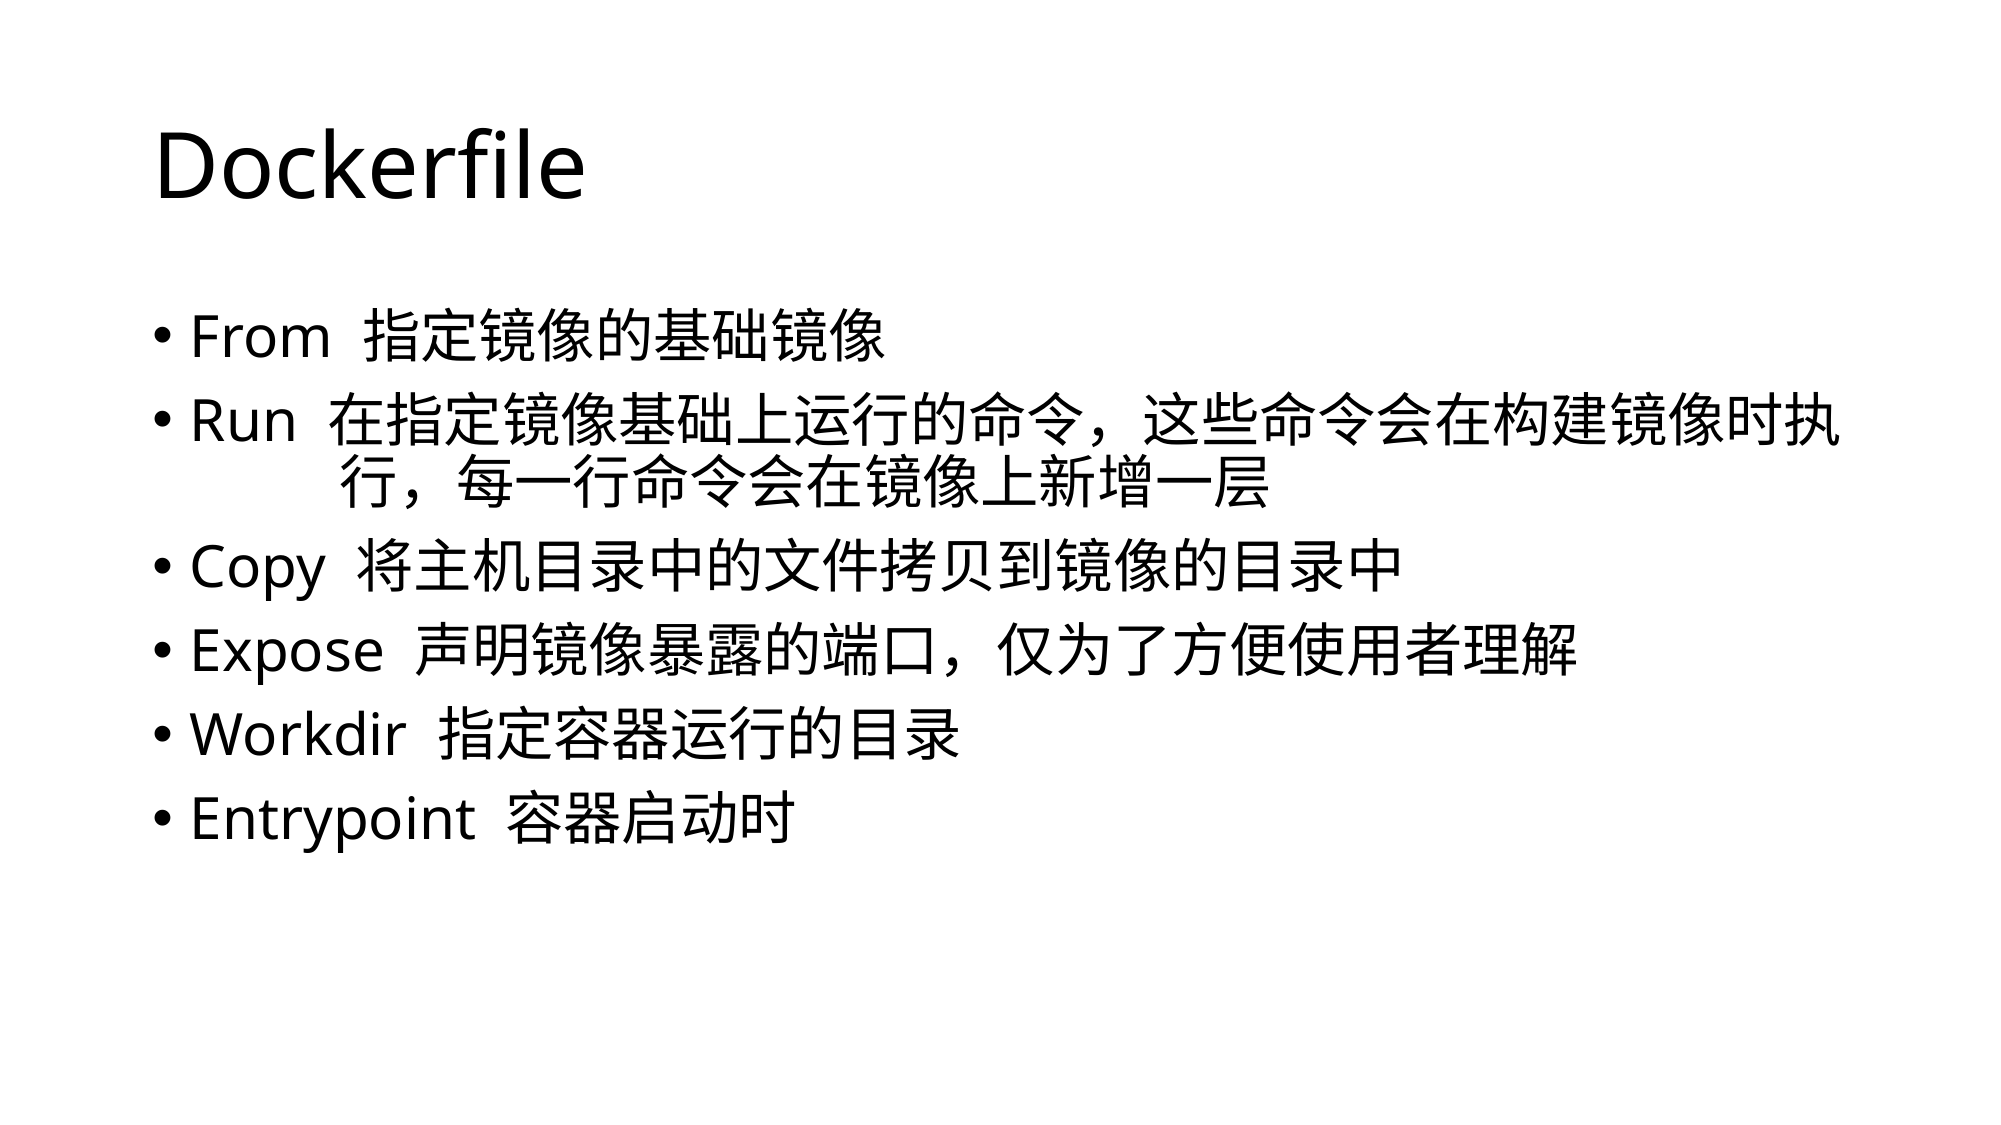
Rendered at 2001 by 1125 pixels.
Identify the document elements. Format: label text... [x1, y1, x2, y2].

title Dockerfile [137, 59, 1863, 278]
list From 指定镜像的基础镜像 Run 在指定镜像基础上运行的命令，这些命令会在构建镜像时执 行，每一行命令会在镜像上新增一层 Copy 将主机目录中的文件拷贝到镜像的目录中 Expose 声明镜像暴露的端口，仅为了方便使用者理解 Workdir 指定容器运行的目录 Entrypoint 容器启动时 [137, 299, 1863, 1014]
